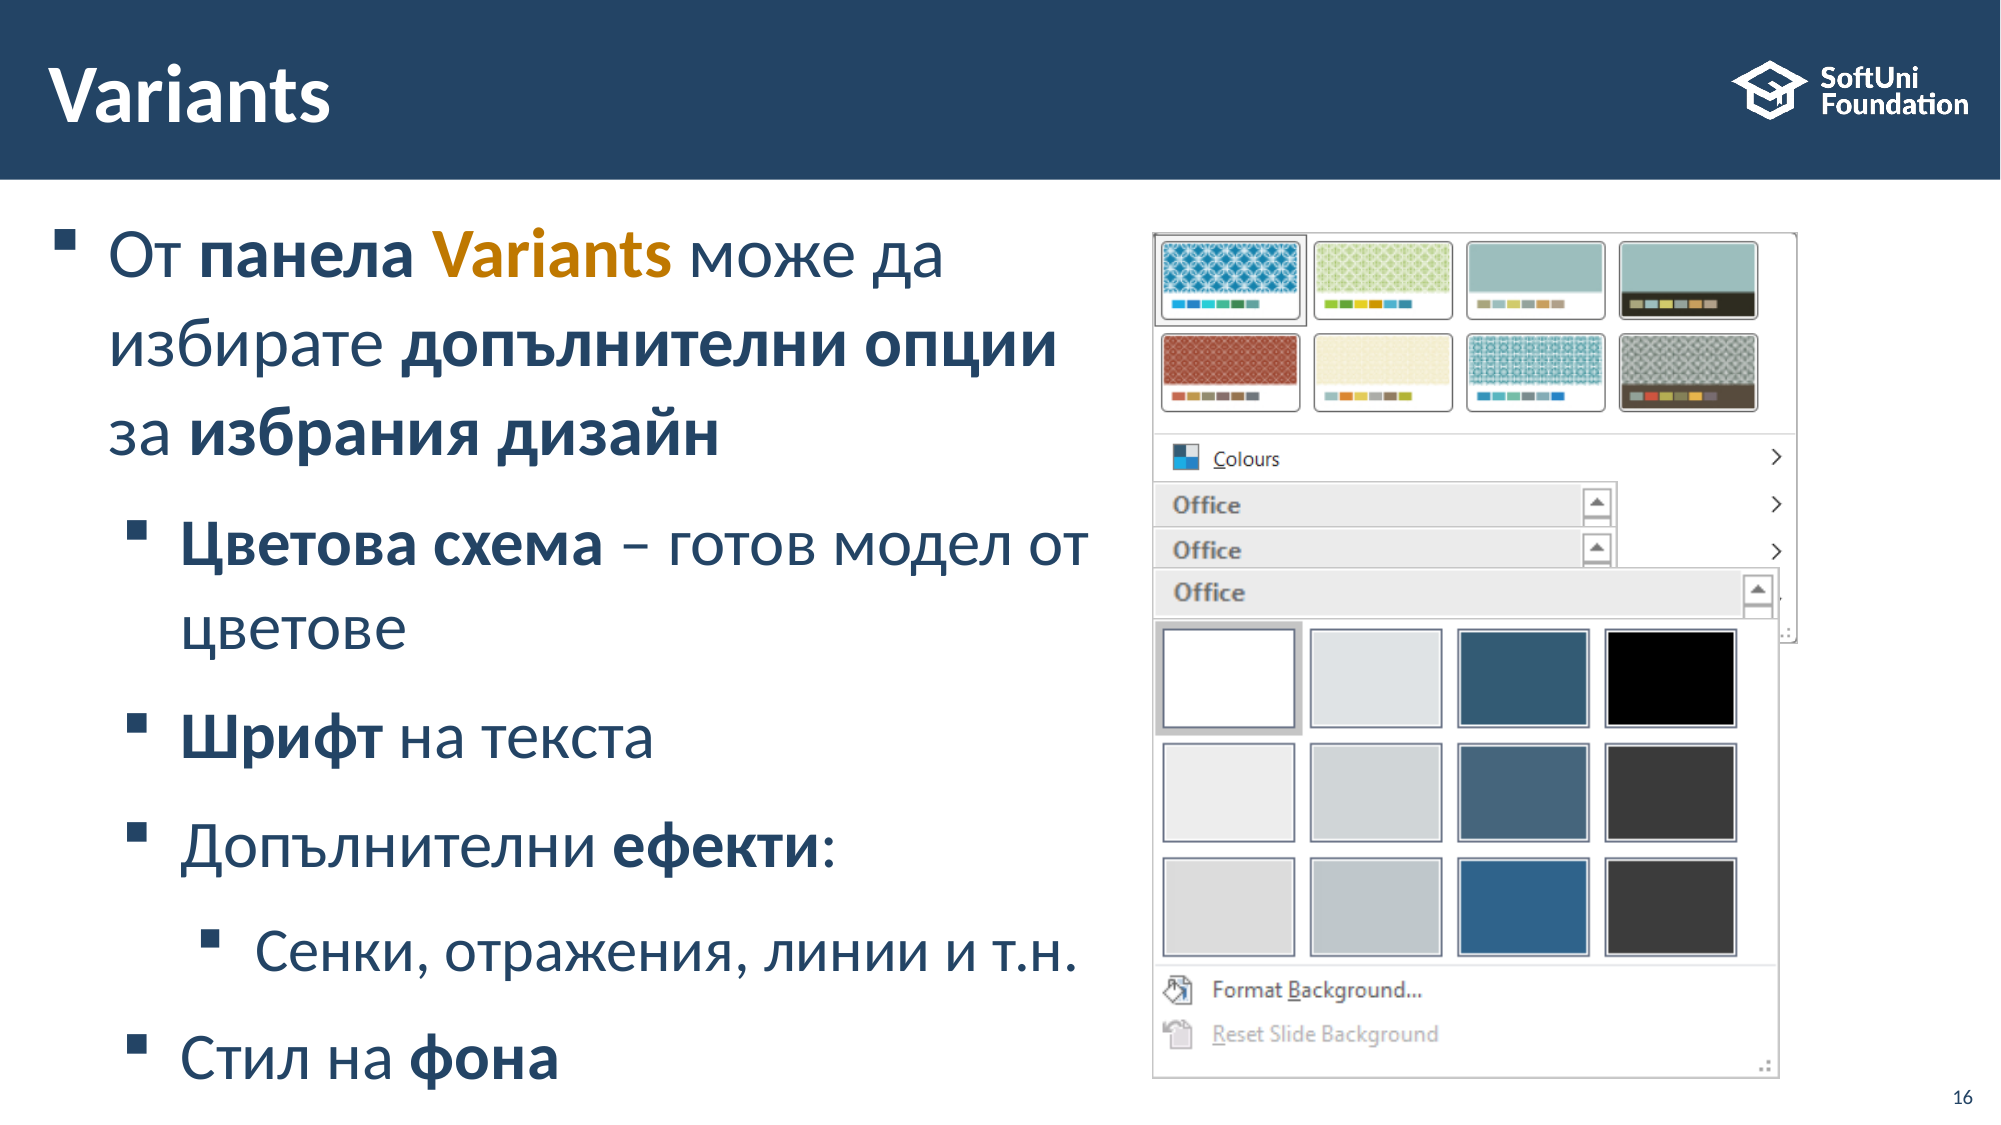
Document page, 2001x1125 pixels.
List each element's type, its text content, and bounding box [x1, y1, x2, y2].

title Variants [31, 16, 1716, 162]
picture [1152, 232, 1799, 1079]
slide_number 16 [1927, 1067, 1989, 1117]
list От панела Variants може да избирате допълнителни опции за избрания дизайн Цветова схема – готов модел от цветове Шрифт на текста Допълнителни ефекти: Сенки, отражения, линии и т.н. Стил на фона [31, 196, 1111, 1104]
picture [1731, 60, 1968, 120]
